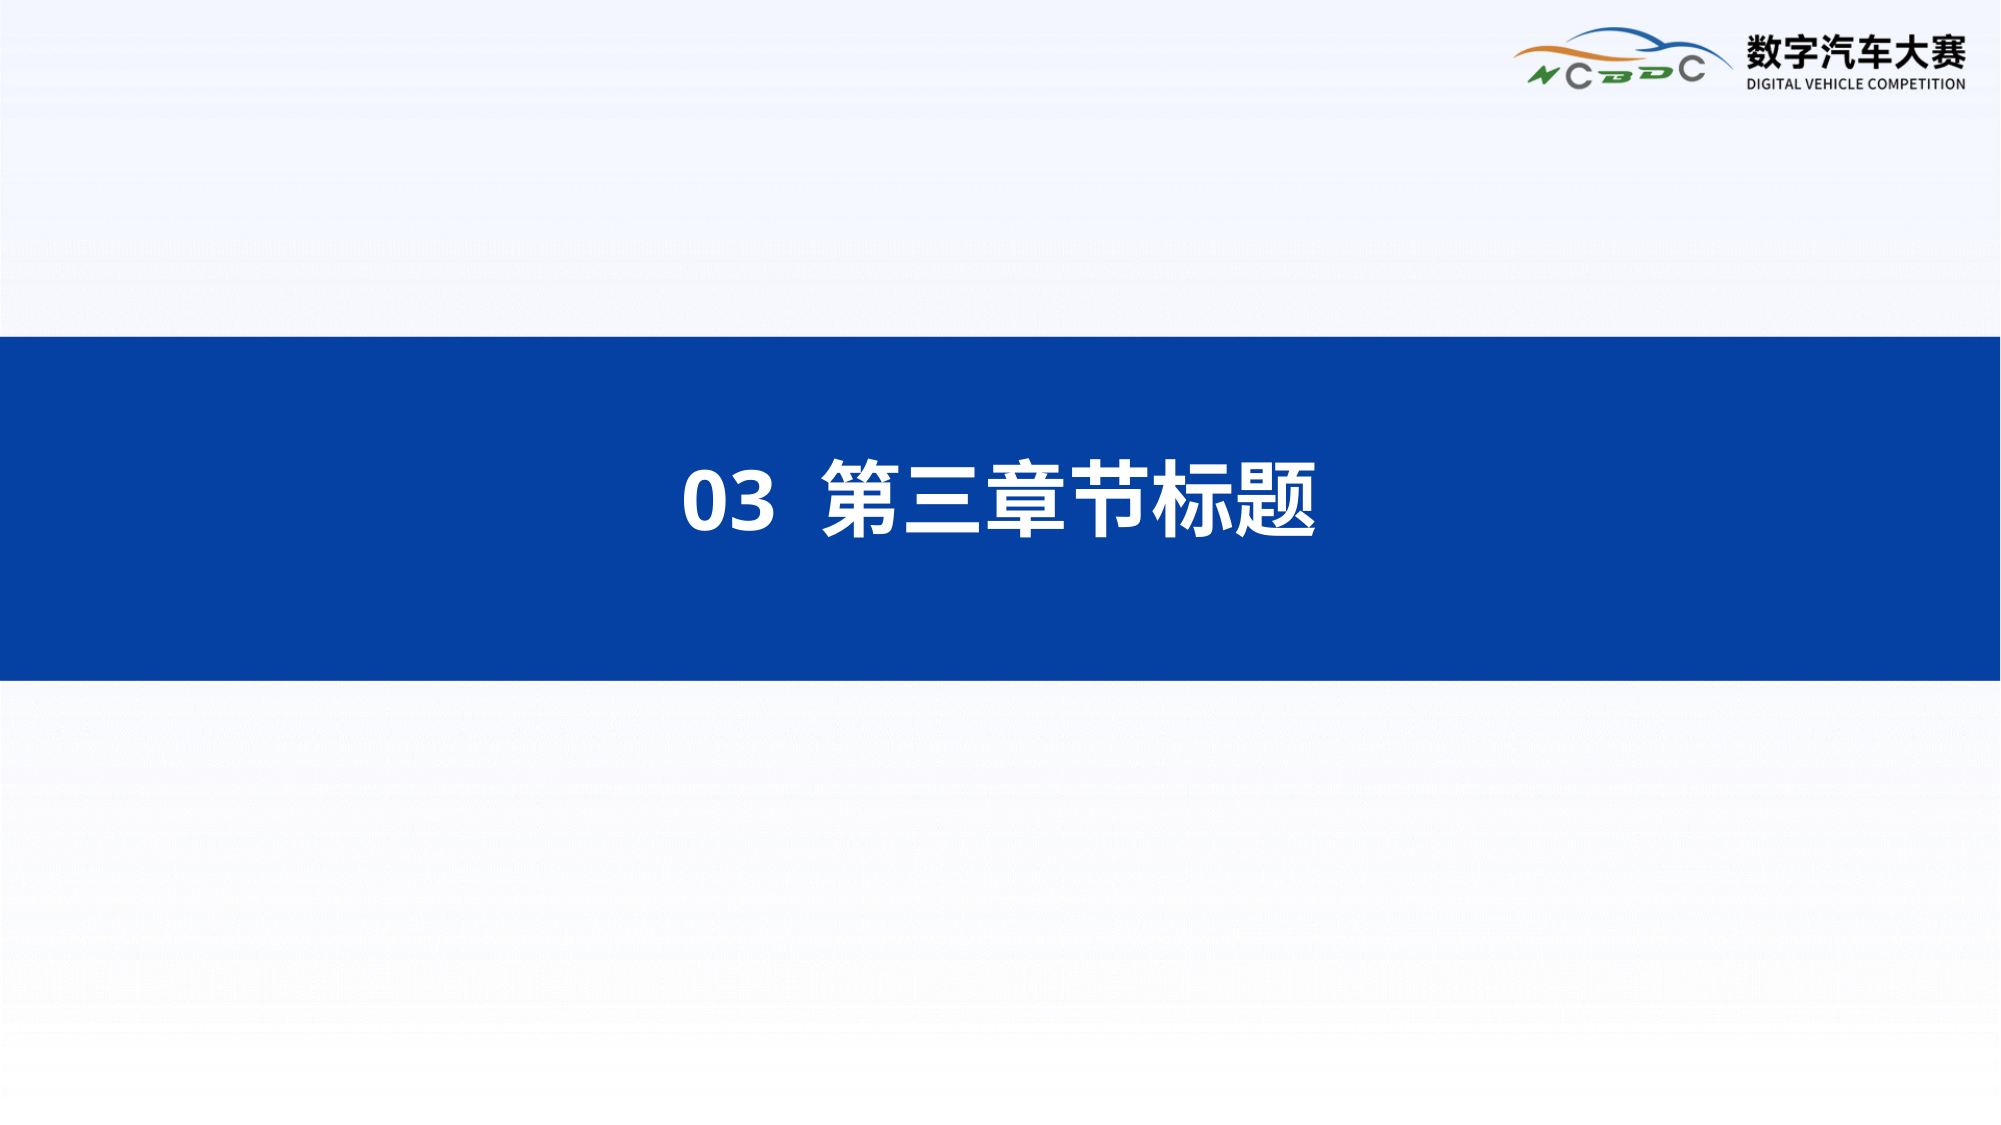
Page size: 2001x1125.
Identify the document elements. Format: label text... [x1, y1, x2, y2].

picture [0, 0, 2001, 1125]
title 03 第三章节标题 [137, 394, 1863, 613]
